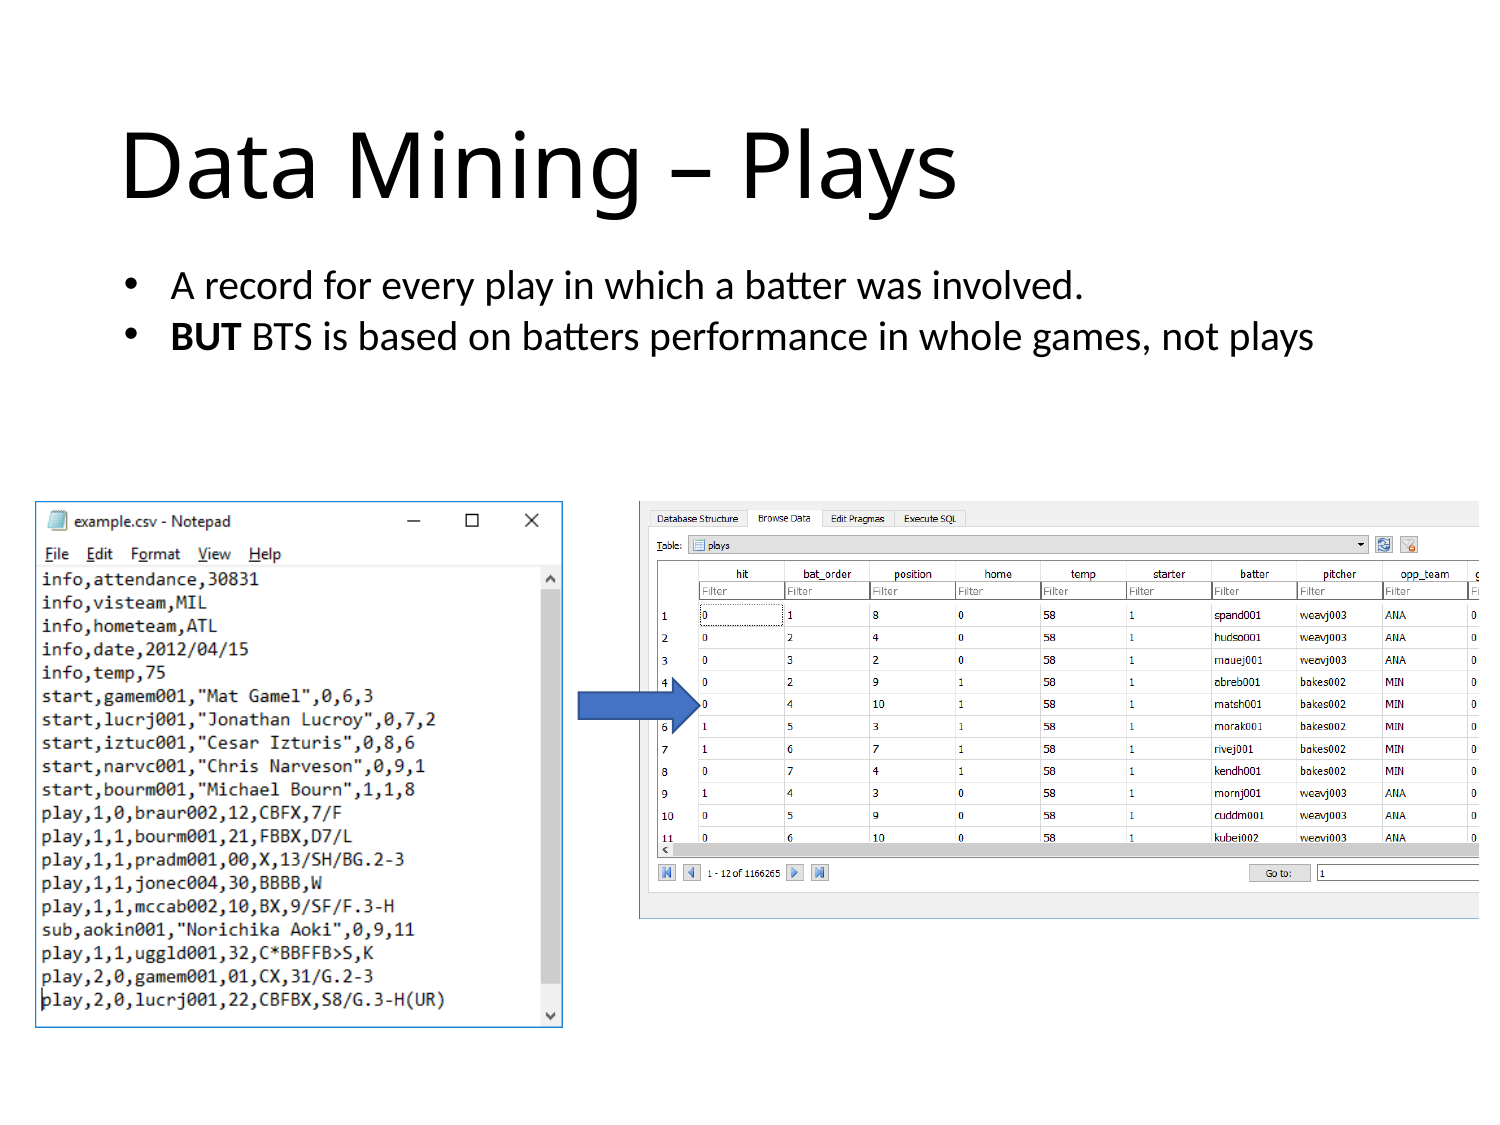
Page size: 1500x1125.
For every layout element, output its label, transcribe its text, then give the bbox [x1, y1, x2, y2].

picture [35, 501, 563, 1028]
text_box [577, 691, 639, 720]
title Data Mining – Plays [103, 59, 1397, 278]
text_box A record for every play in which a batter was involved. BUT BTS is based on batters performance in whole games, not plays [108, 250, 1330, 366]
picture [639, 501, 1480, 919]
